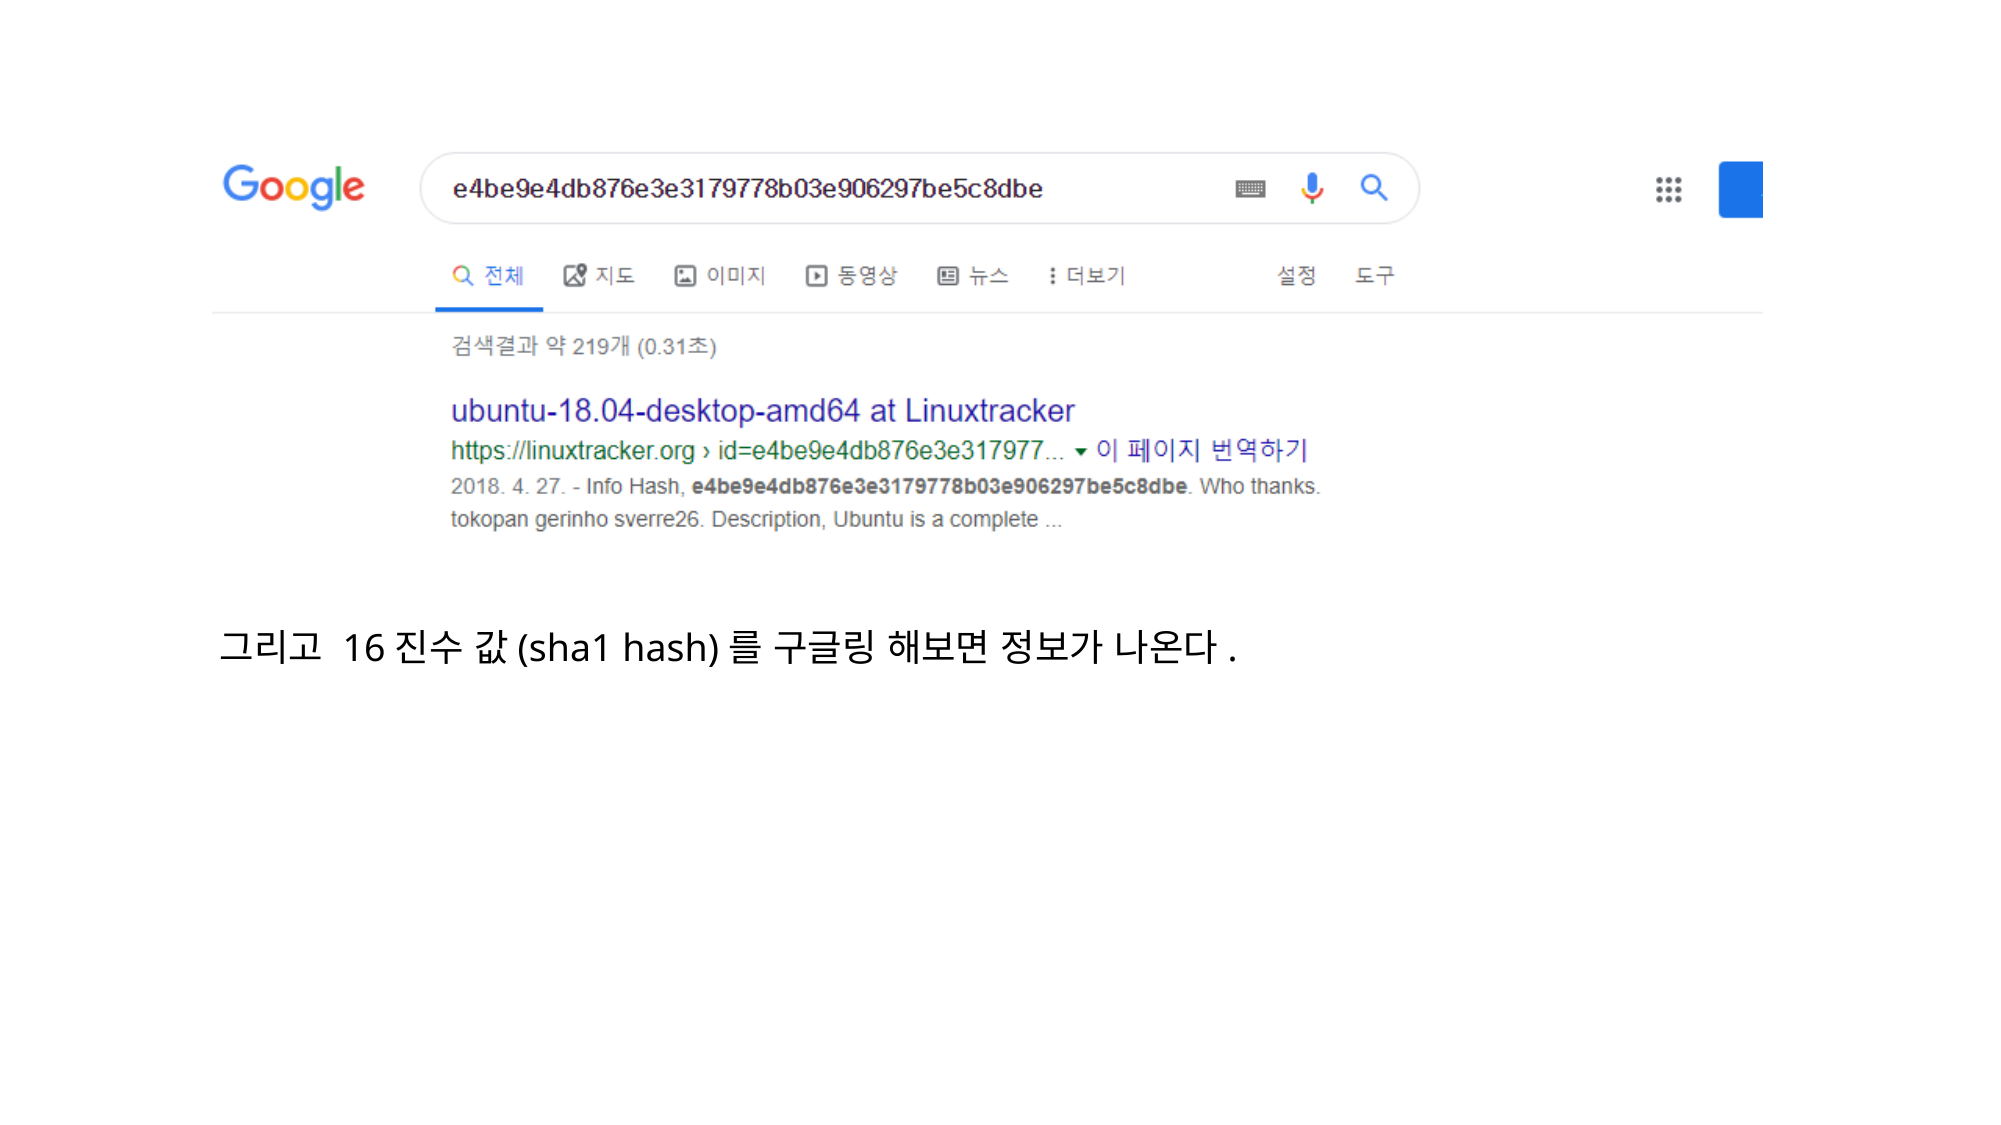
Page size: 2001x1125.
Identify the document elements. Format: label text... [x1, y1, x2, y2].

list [212, 132, 1763, 563]
text_box 그리고 16진수 값(sha1 hash)를 구글링 해보면 정보가 나온다. [205, 616, 1771, 677]
